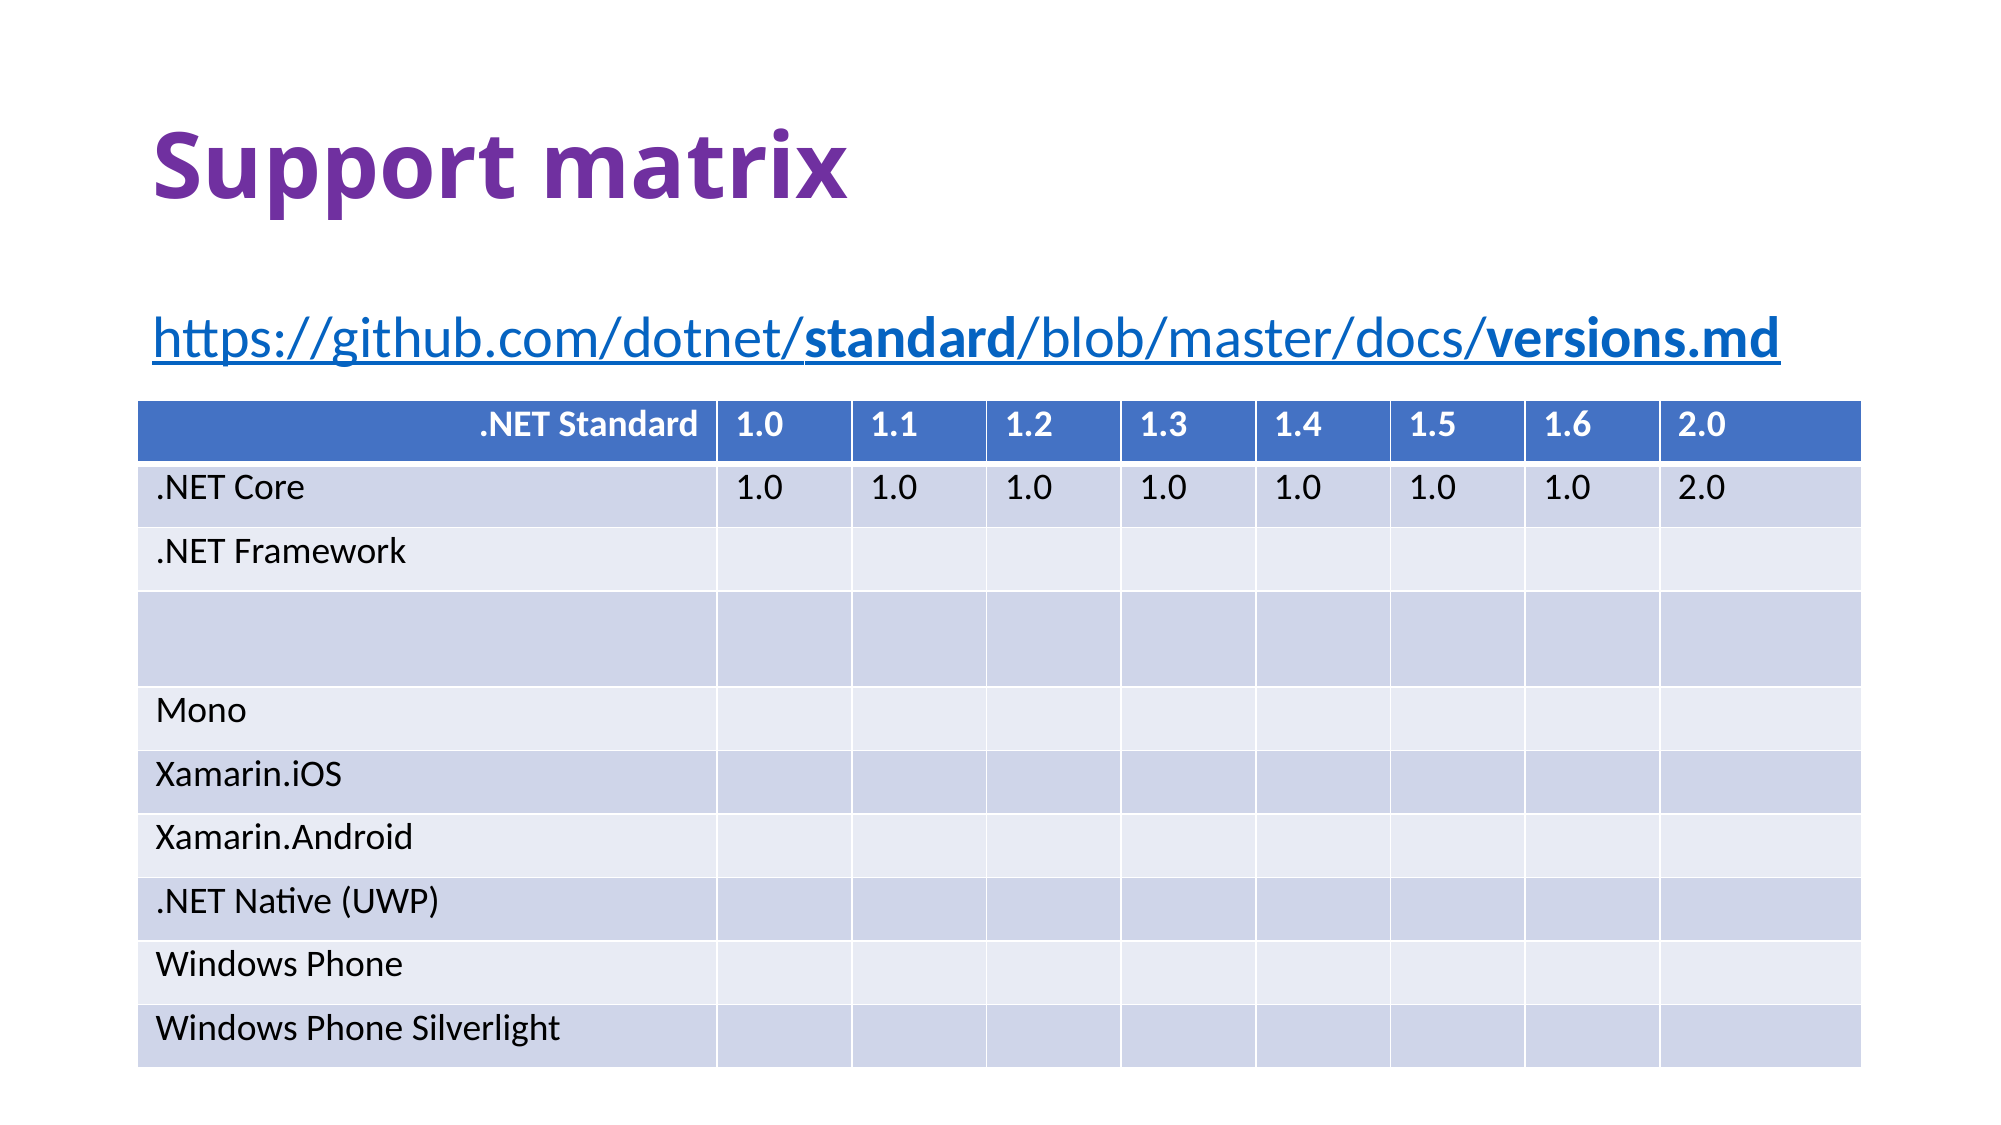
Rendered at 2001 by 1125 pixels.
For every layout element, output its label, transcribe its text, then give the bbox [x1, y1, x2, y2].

table_cell [1391, 592, 1524, 686]
table_cell [1661, 688, 1861, 750]
table_cell [1391, 688, 1524, 750]
table_cell [1526, 592, 1659, 686]
table_cell [718, 528, 851, 590]
table_cell [1122, 942, 1255, 1004]
table_cell [1122, 688, 1255, 750]
table_cell [987, 528, 1120, 590]
table_cell Windows Phone [138, 942, 716, 1004]
table_cell [1122, 528, 1255, 590]
table_cell [1661, 592, 1861, 686]
table_cell [1526, 942, 1659, 1004]
table_cell [138, 592, 716, 686]
table_cell [1526, 751, 1659, 813]
table_cell [987, 751, 1120, 813]
table_cell [853, 528, 986, 590]
table_cell 1.0 [853, 467, 986, 527]
table_cell [853, 878, 986, 940]
table_cell [853, 688, 986, 750]
table_cell [1391, 815, 1524, 877]
table_cell [1526, 1005, 1659, 1067]
table_header 1.4 [1257, 401, 1390, 461]
table_cell [1257, 878, 1390, 940]
table_cell [853, 942, 986, 1004]
table_cell [1661, 878, 1861, 940]
table_header .NET Standard [138, 401, 716, 461]
table_cell [1526, 528, 1659, 590]
table_cell [1661, 815, 1861, 877]
table_cell [1391, 878, 1524, 940]
table_cell Xamarin.iOS [138, 751, 716, 813]
title Support matrix [137, 59, 1863, 278]
table_cell [1122, 751, 1255, 813]
table_cell [718, 815, 851, 877]
table_cell [987, 688, 1120, 750]
table_cell [1526, 878, 1659, 940]
table_cell [853, 592, 986, 686]
table_cell [987, 592, 1120, 686]
table_cell [1391, 751, 1524, 813]
table_header 1.3 [1122, 401, 1255, 461]
table_cell 1.0 [718, 467, 851, 527]
table_cell [718, 688, 851, 750]
table_cell [1257, 688, 1390, 750]
table_header 1.2 [987, 401, 1120, 461]
table_header 1.6 [1526, 401, 1659, 461]
table_cell [1122, 815, 1255, 877]
table_header 2.0 [1661, 401, 1861, 461]
table_cell 1.0 [1257, 467, 1390, 527]
table_cell [1122, 878, 1255, 940]
table_cell .NET Core [138, 467, 716, 527]
table_cell [1661, 751, 1861, 813]
table_cell [987, 1005, 1120, 1067]
table_cell [987, 942, 1120, 1004]
table_cell Mono [138, 688, 716, 750]
table_cell [1526, 688, 1659, 750]
table_cell [987, 815, 1120, 877]
table_cell [1257, 751, 1390, 813]
table_cell [853, 751, 986, 813]
table_cell [718, 592, 851, 686]
table_cell [853, 815, 986, 877]
table_cell [1122, 1005, 1255, 1067]
table_cell [987, 878, 1120, 940]
table_header 1.0 [718, 401, 851, 461]
table_cell 1.0 [1391, 467, 1524, 527]
table_cell [718, 942, 851, 1004]
table_cell [1391, 1005, 1524, 1067]
table_cell [1391, 942, 1524, 1004]
table_cell [1661, 528, 1861, 590]
table_cell [1526, 815, 1659, 877]
table_header 1.1 [853, 401, 986, 461]
table_cell 1.0 [1526, 467, 1659, 527]
table_cell [1661, 942, 1861, 1004]
table_cell Xamarin.Android [138, 815, 716, 877]
table_cell 1.0 [987, 467, 1120, 527]
table_cell [853, 1005, 986, 1067]
table_cell [1391, 528, 1524, 590]
table_cell .NET Native (UWP) [138, 878, 716, 940]
table_cell [1257, 815, 1390, 877]
table_cell [1122, 592, 1255, 686]
table_cell 1.0 [1122, 467, 1255, 527]
table_cell 2.0 [1661, 467, 1861, 527]
table_cell .NET Framework [138, 528, 716, 590]
table_cell Windows Phone Silverlight [138, 1005, 716, 1067]
table_cell [718, 878, 851, 940]
table_cell [1661, 1005, 1861, 1067]
table_cell [1257, 1005, 1390, 1067]
table_cell [1257, 528, 1390, 590]
table_header 1.5 [1391, 401, 1524, 461]
table_cell [718, 1005, 851, 1067]
table_cell [718, 751, 851, 813]
table_cell [1257, 942, 1390, 1004]
list https://github.com/dotnet/standard/blob/master/docs/versions.md [137, 299, 1863, 379]
table_cell [1257, 592, 1390, 686]
